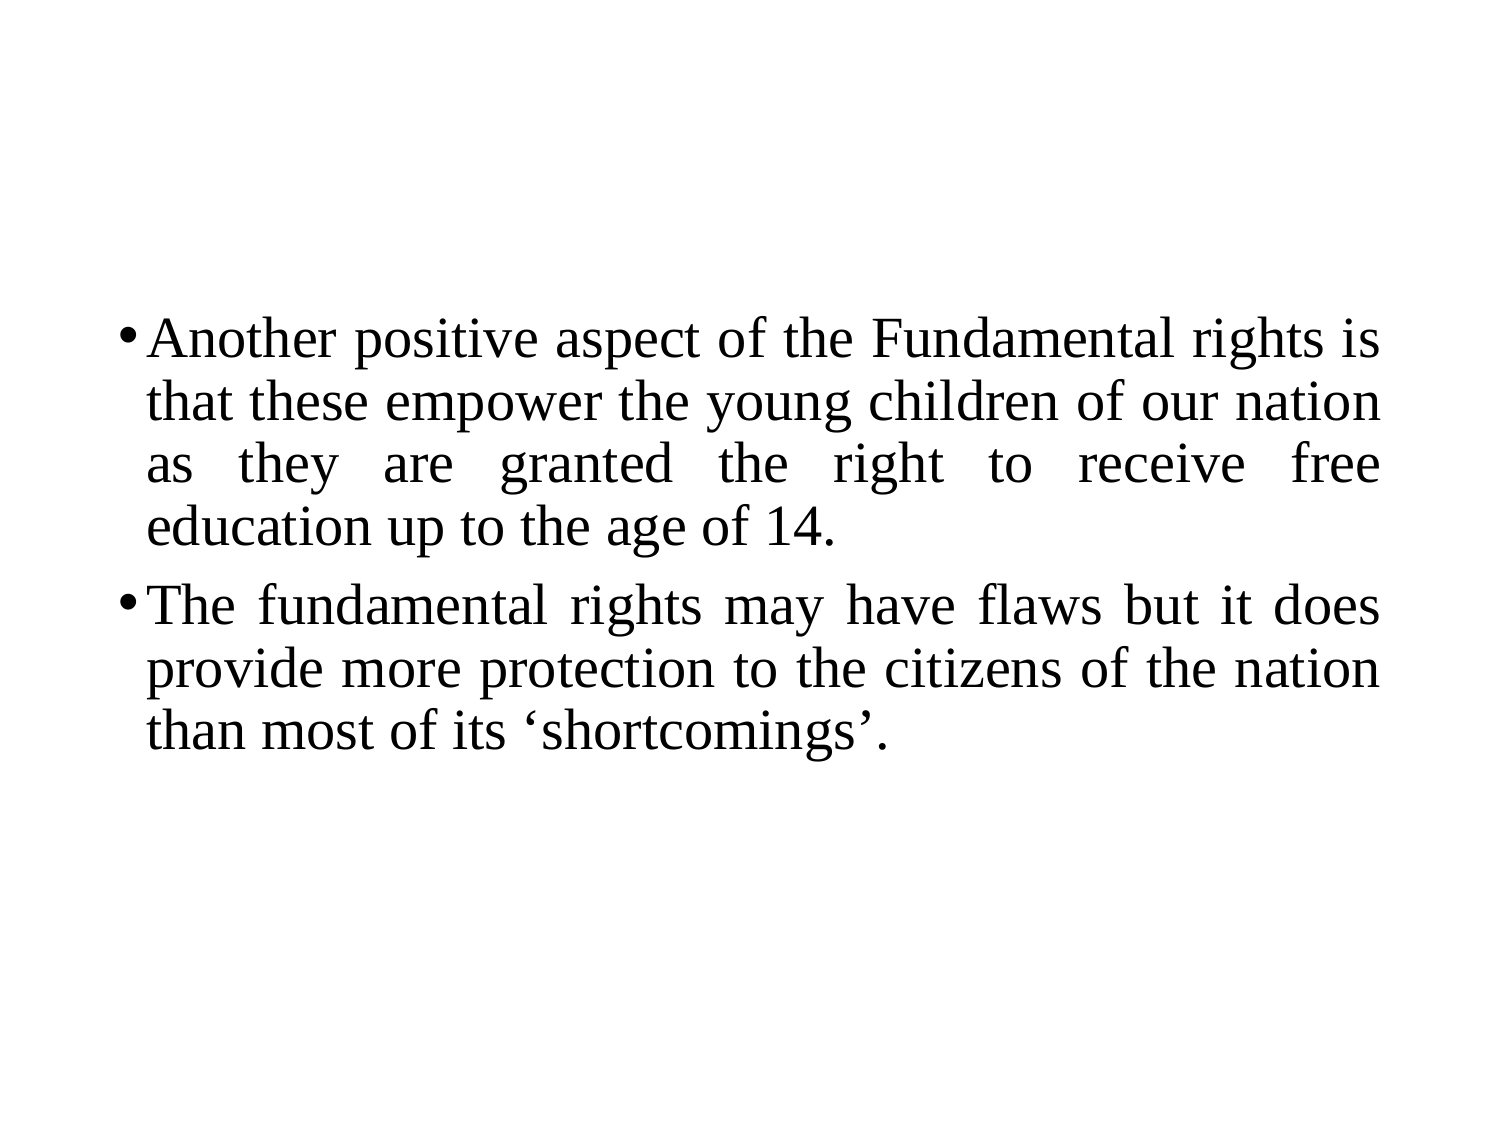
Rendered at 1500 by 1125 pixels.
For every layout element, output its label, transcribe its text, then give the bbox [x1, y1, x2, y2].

list Another positive aspect of the Fundamental rights is that these empower the young children of our nation as they are granted the right to receive free education up to the age of 14. The fundamental rights may have flaws but it does provide more protection to the citizens of the nation than most of its ‘shortcomings’. [103, 299, 1397, 1014]
